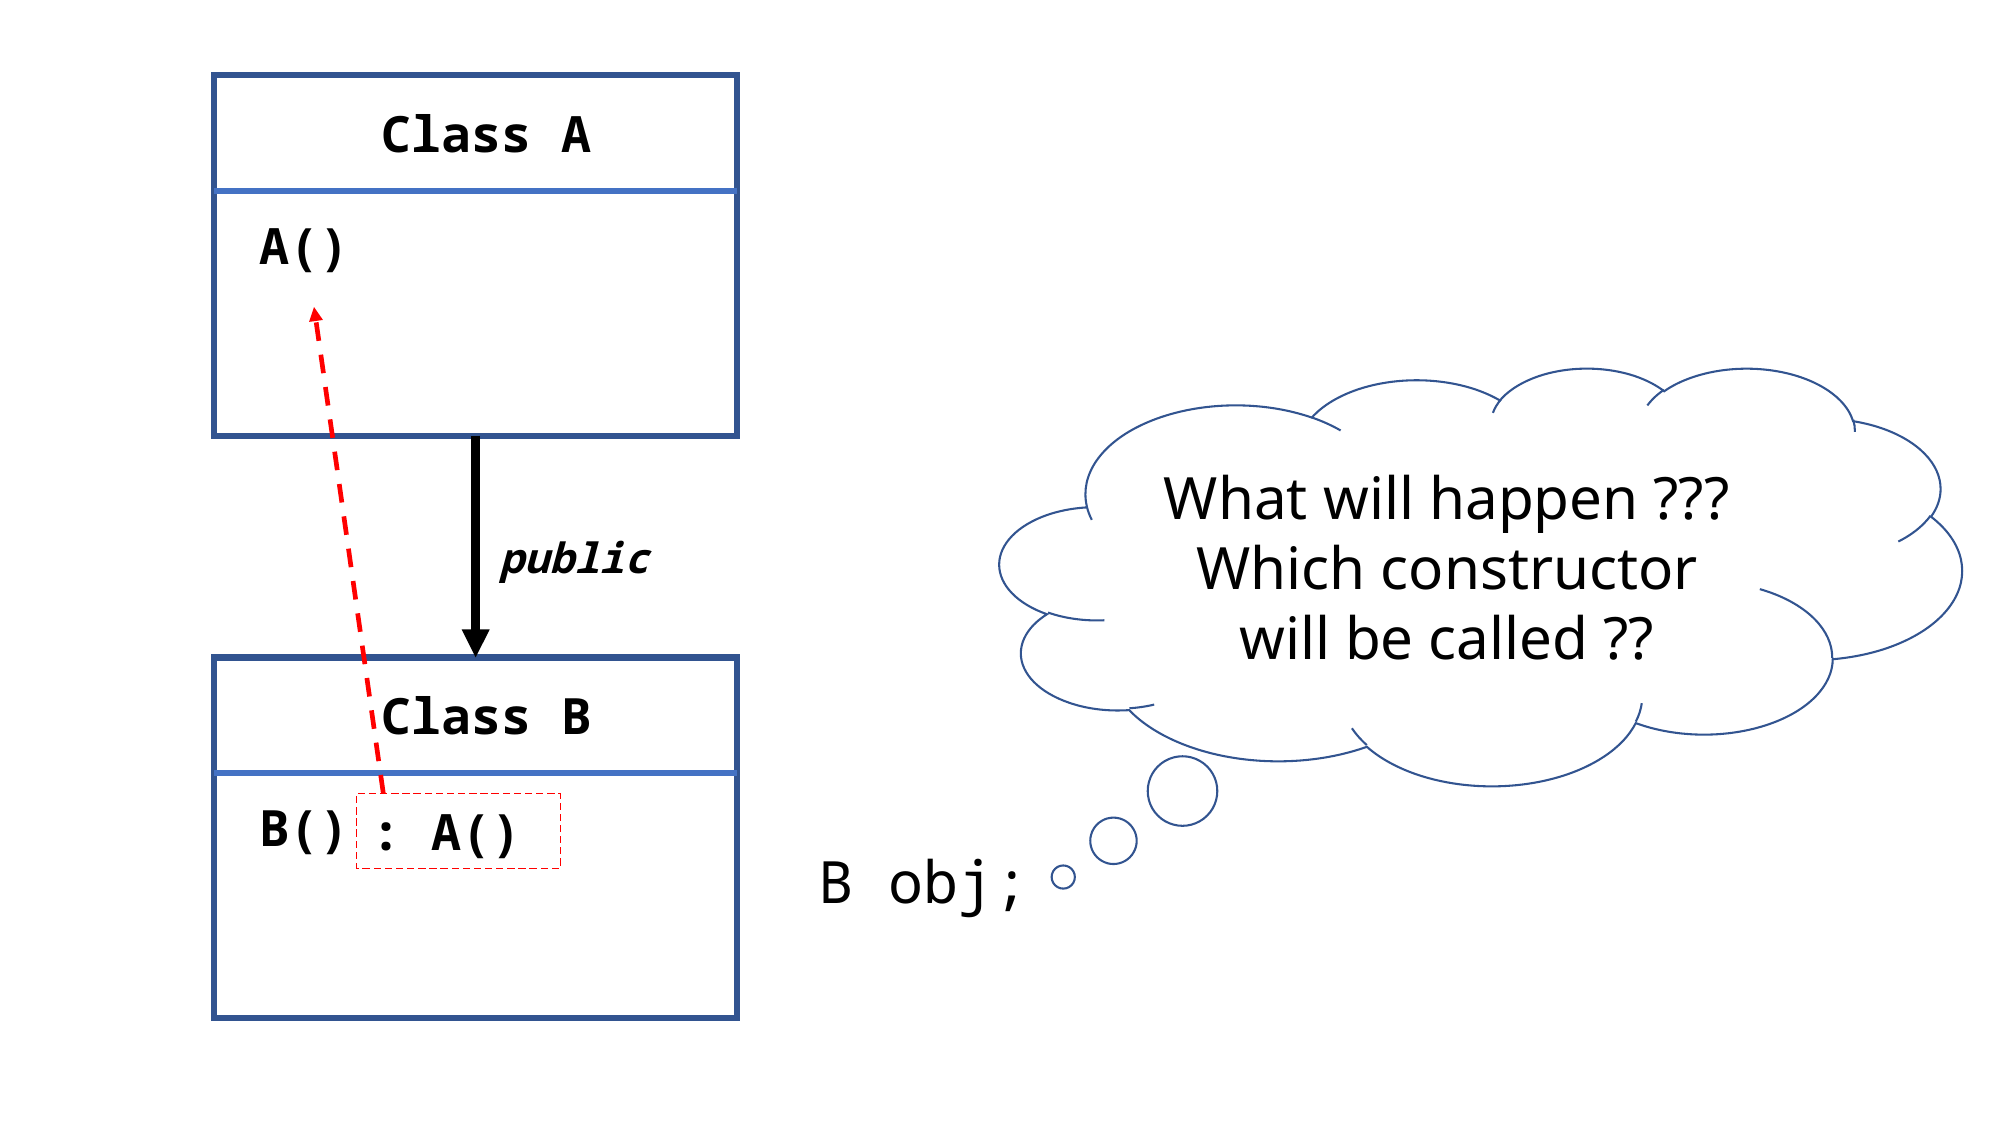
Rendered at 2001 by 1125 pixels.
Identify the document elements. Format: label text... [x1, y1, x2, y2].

text_box Class B [384, 677, 620, 753]
text_box What will happen ??? Which constructor will be called ?? [998, 367, 1964, 788]
text_box [213, 74, 738, 191]
text_box A() [244, 206, 620, 282]
text_box B() [244, 789, 356, 864]
text_box Class A [366, 95, 620, 171]
text_box What will happen ??? Which constructor will be called ?? [1089, 816, 1138, 866]
text_box : A() [356, 793, 561, 869]
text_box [314, 307, 384, 794]
text_box B obj; [803, 837, 1057, 923]
text_box public [484, 524, 738, 590]
text_box [213, 192, 738, 437]
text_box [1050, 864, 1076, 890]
text_box [213, 656, 314, 770]
text_box [213, 774, 738, 1019]
text_box [384, 656, 738, 773]
text_box What will happen ??? Which constructor will be called ?? [1146, 755, 1219, 827]
